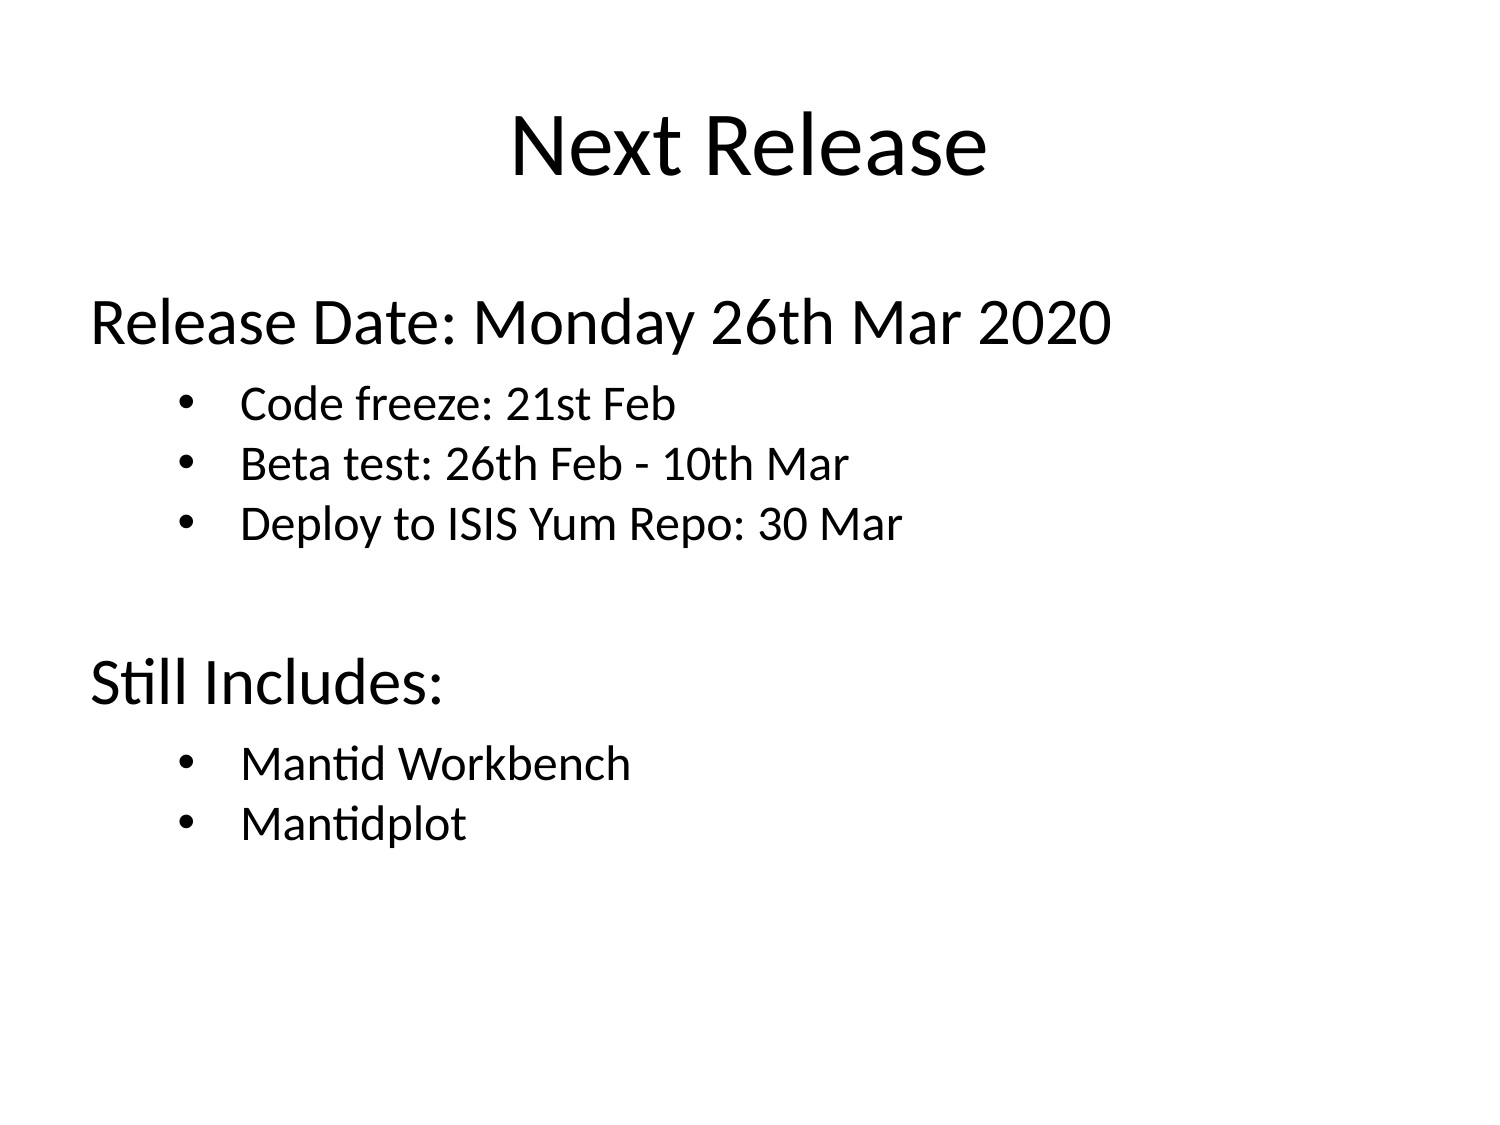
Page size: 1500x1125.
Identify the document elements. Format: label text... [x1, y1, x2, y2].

list Release Date: Monday 26th Mar 2020 Code freeze: 21st Feb Beta test: 26th Feb - 10th Mar Deploy to ISIS Yum Repo: 30 Mar Still Includes: Mantid Workbench Mantidplot [75, 262, 1425, 1005]
title Next Release [75, 45, 1425, 233]
